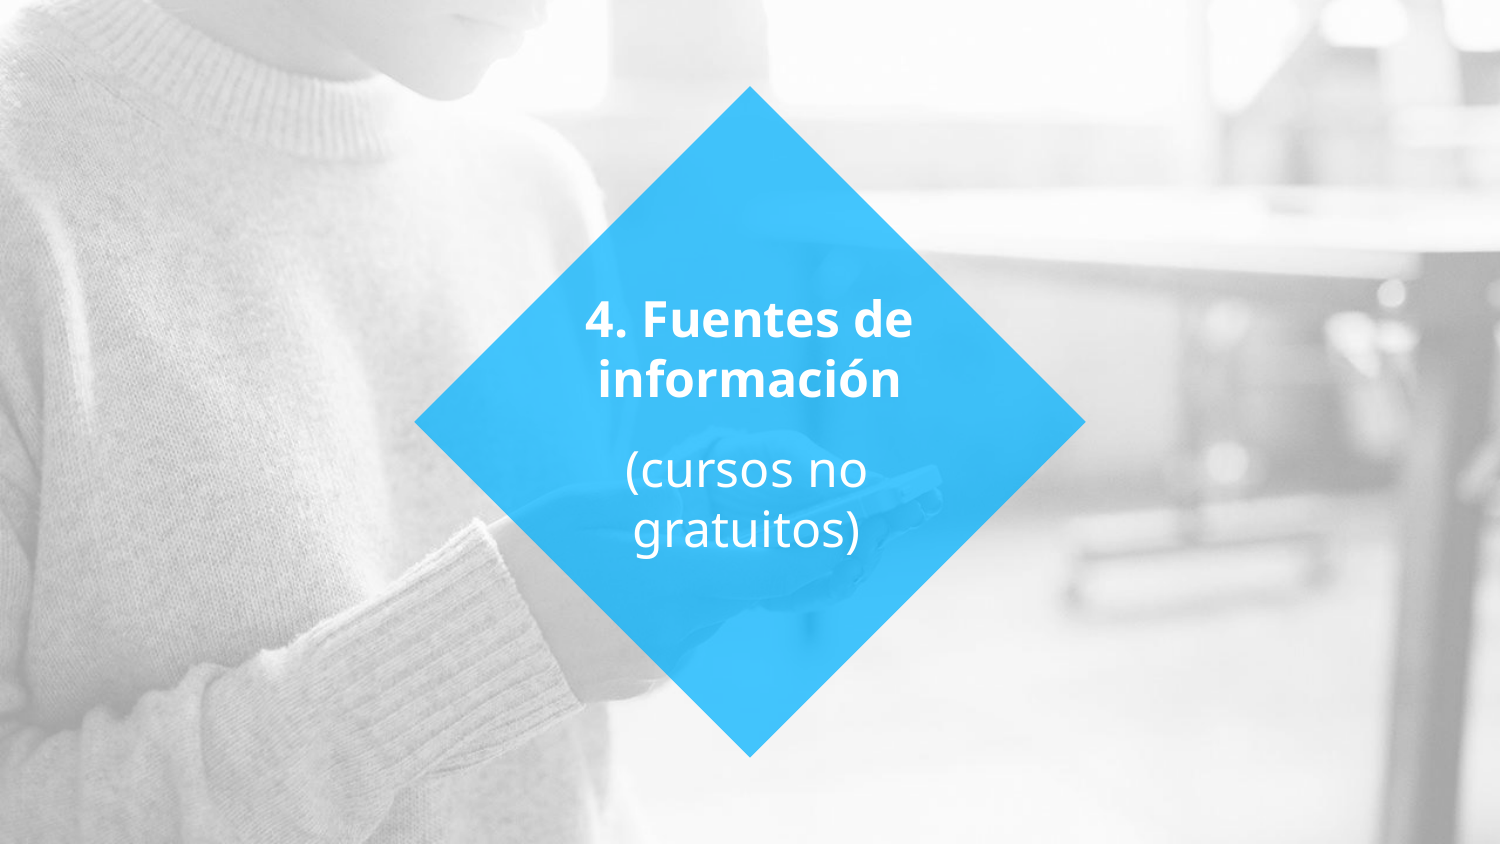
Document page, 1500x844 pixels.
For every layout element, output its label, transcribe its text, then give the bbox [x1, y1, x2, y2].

title 4. Fuentes de información [500, 86, 1000, 423]
picture [1000, 336, 1086, 508]
picture [414, 336, 500, 501]
subtitle (cursos no gratuitos) [493, 422, 1000, 758]
